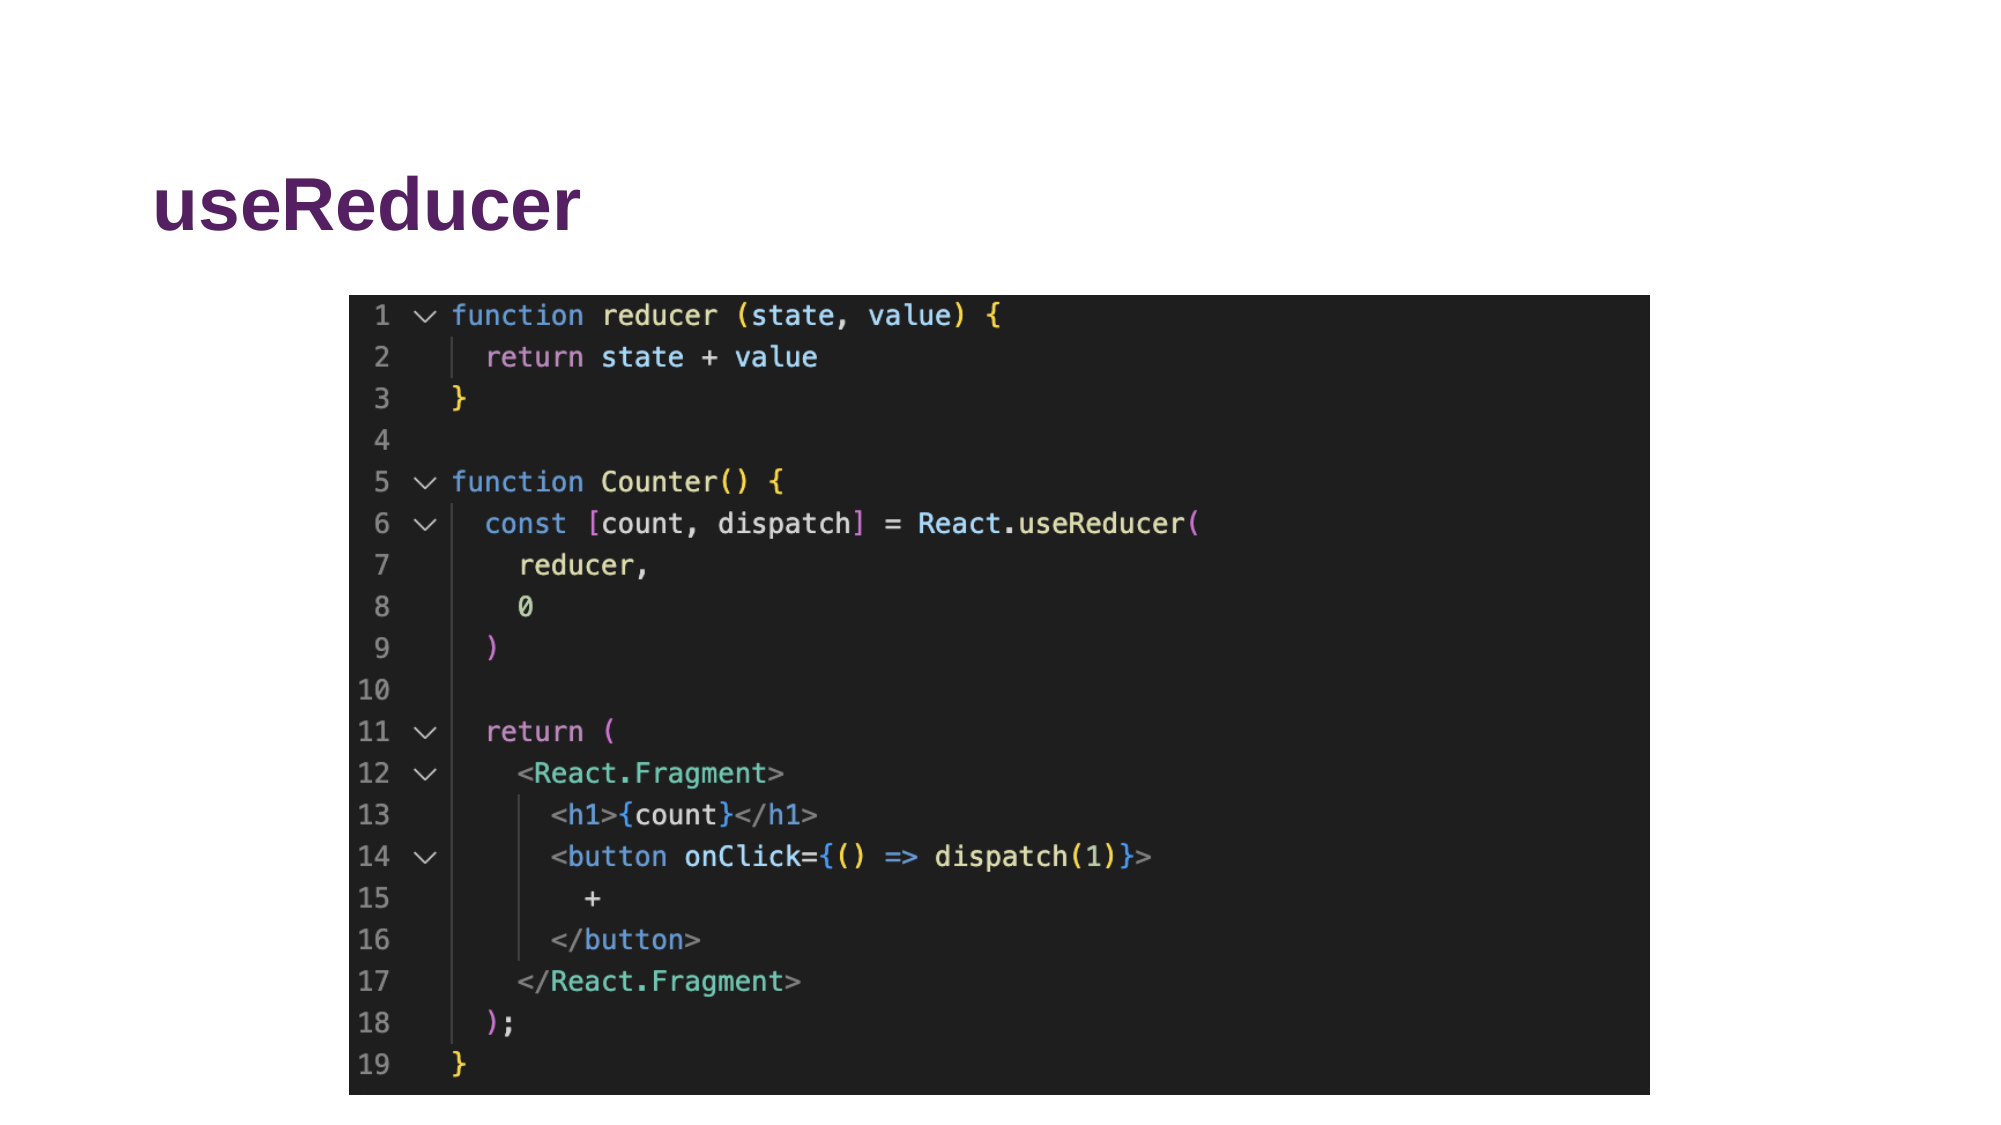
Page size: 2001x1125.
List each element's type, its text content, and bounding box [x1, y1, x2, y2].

title useReducer [137, 158, 783, 335]
picture [349, 295, 1650, 1095]
